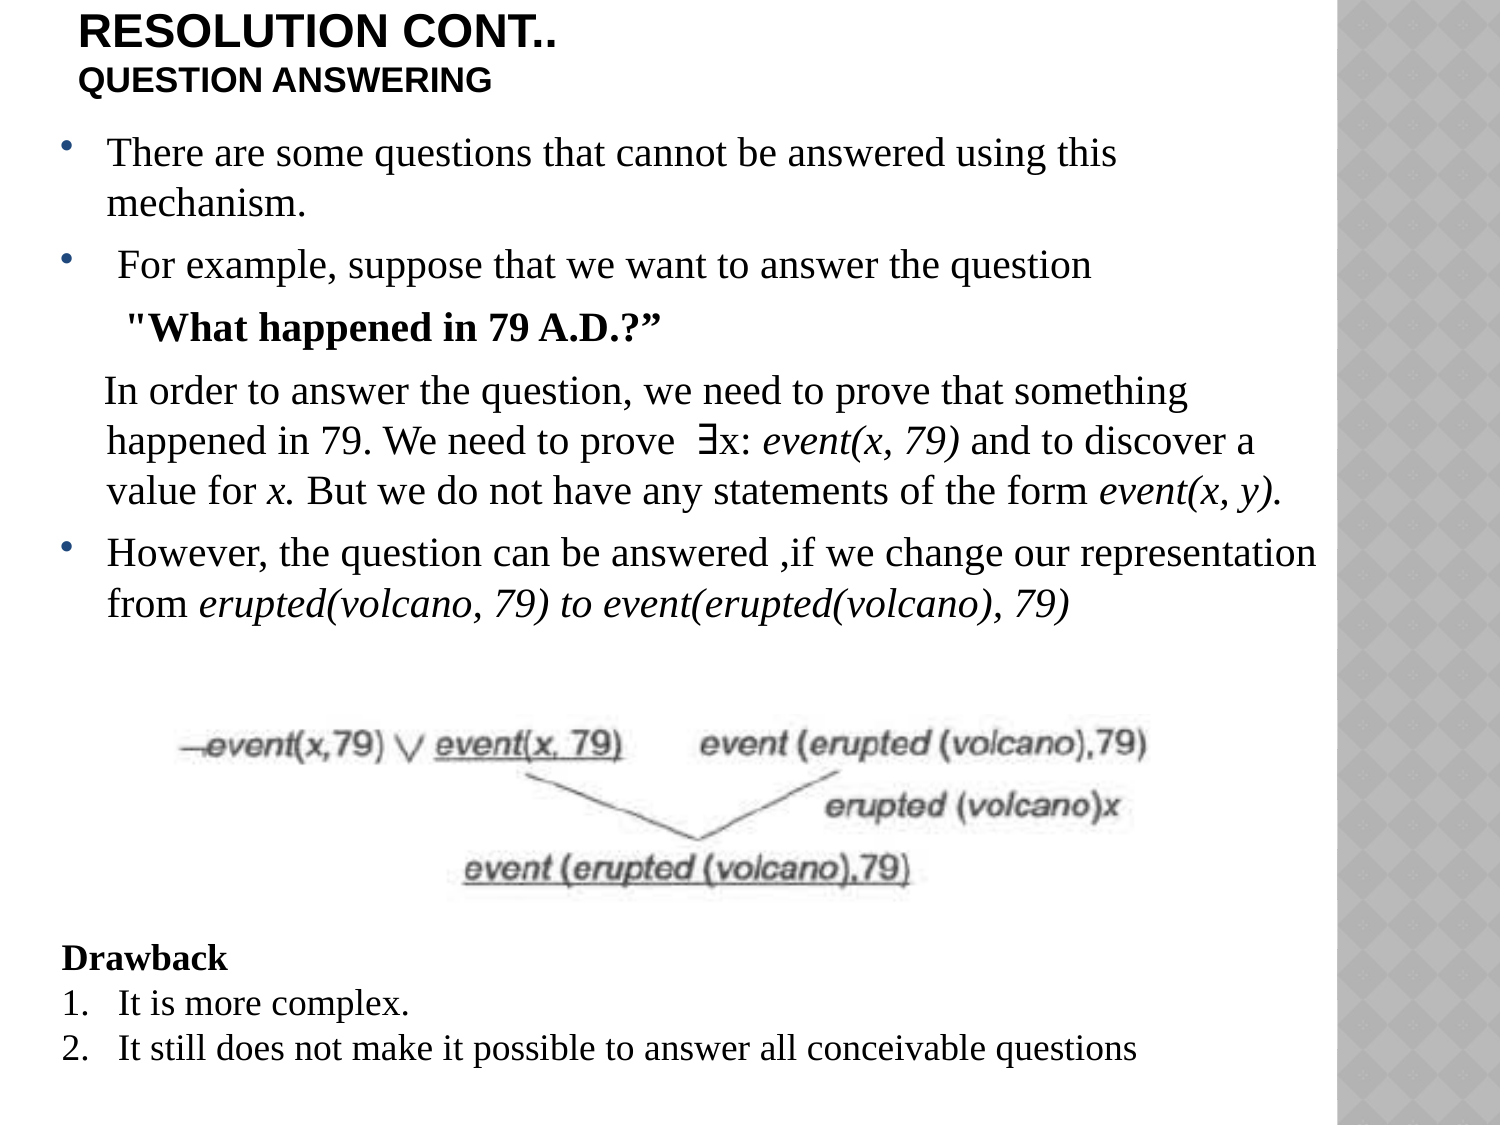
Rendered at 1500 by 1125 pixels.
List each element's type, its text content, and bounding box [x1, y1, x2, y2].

list There are some questions that cannot be answered using this mechanism. For example, suppose that we want to answer the question "What happened in 79 A.D.?” In order to answer the question, we need to prove that something happened in 79. We need to prove ∃x: event(x, 79) and to discover a value for x. But we do not have any statements of the form event(x, y). However, the question can be answered ,if we change our representation from erupted(volcano, 79) to event(erupted(volcano), 79) [46, 117, 1336, 1059]
text_box Drawback It is more complex. It still does not make it possible to answer all conceivable questions [46, 925, 1266, 1076]
picture [140, 714, 1204, 903]
title Resolution Cont.. Question Answering [70, 0, 1258, 100]
